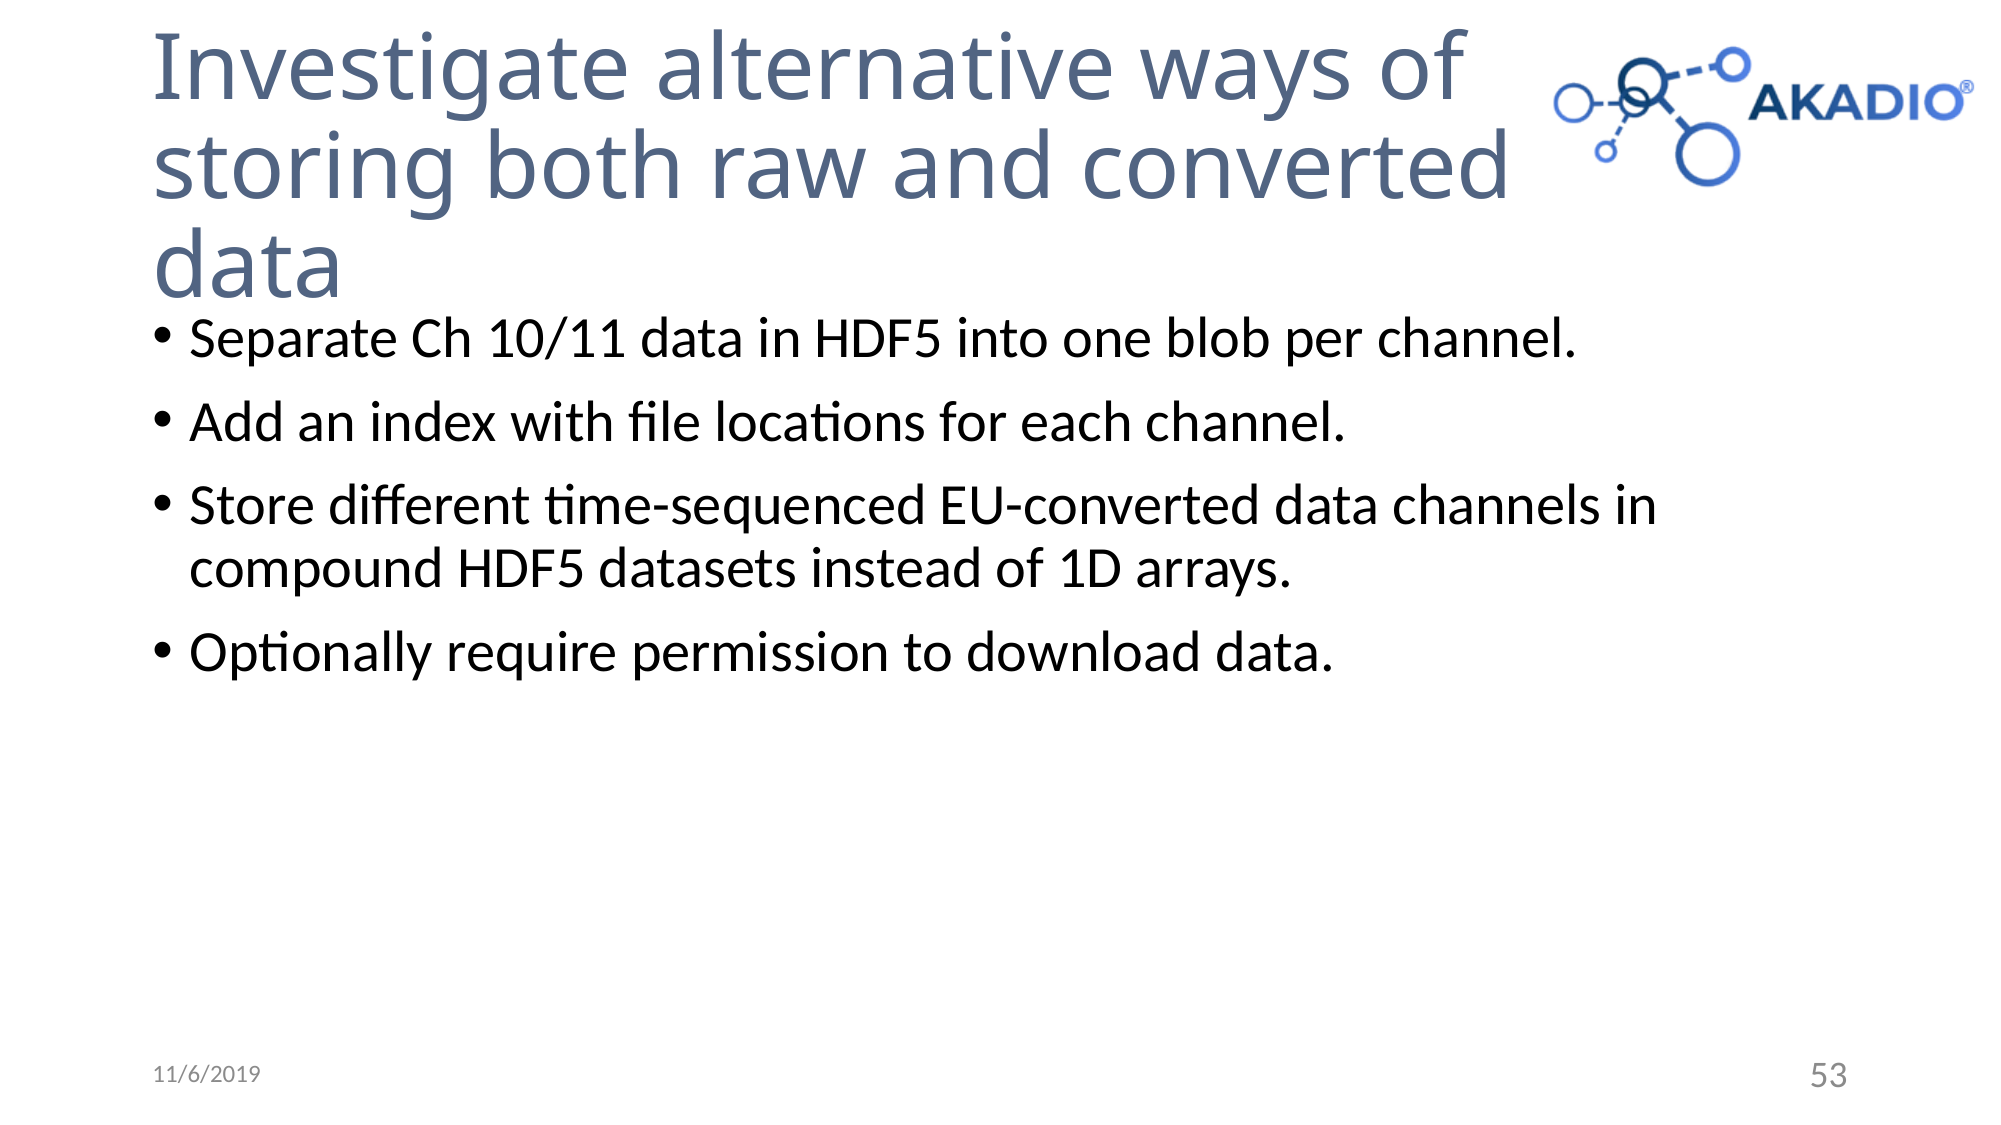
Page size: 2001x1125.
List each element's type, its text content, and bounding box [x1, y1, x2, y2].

picture [1542, 22, 1984, 199]
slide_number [137, 1042, 588, 1103]
list Separate Ch 10/11 data in HDF5 into one blob per channel. Add an index with file locations for each channel. Store different time-sequenced EU-converted data channels in compound HDF5 datasets instead of 1D arrays. Optionally require permission to download data. [137, 299, 1863, 1014]
title Investigate alternative ways of storing both raw and converted data [137, 12, 1542, 299]
slide_number 53 [1412, 1042, 1863, 1103]
